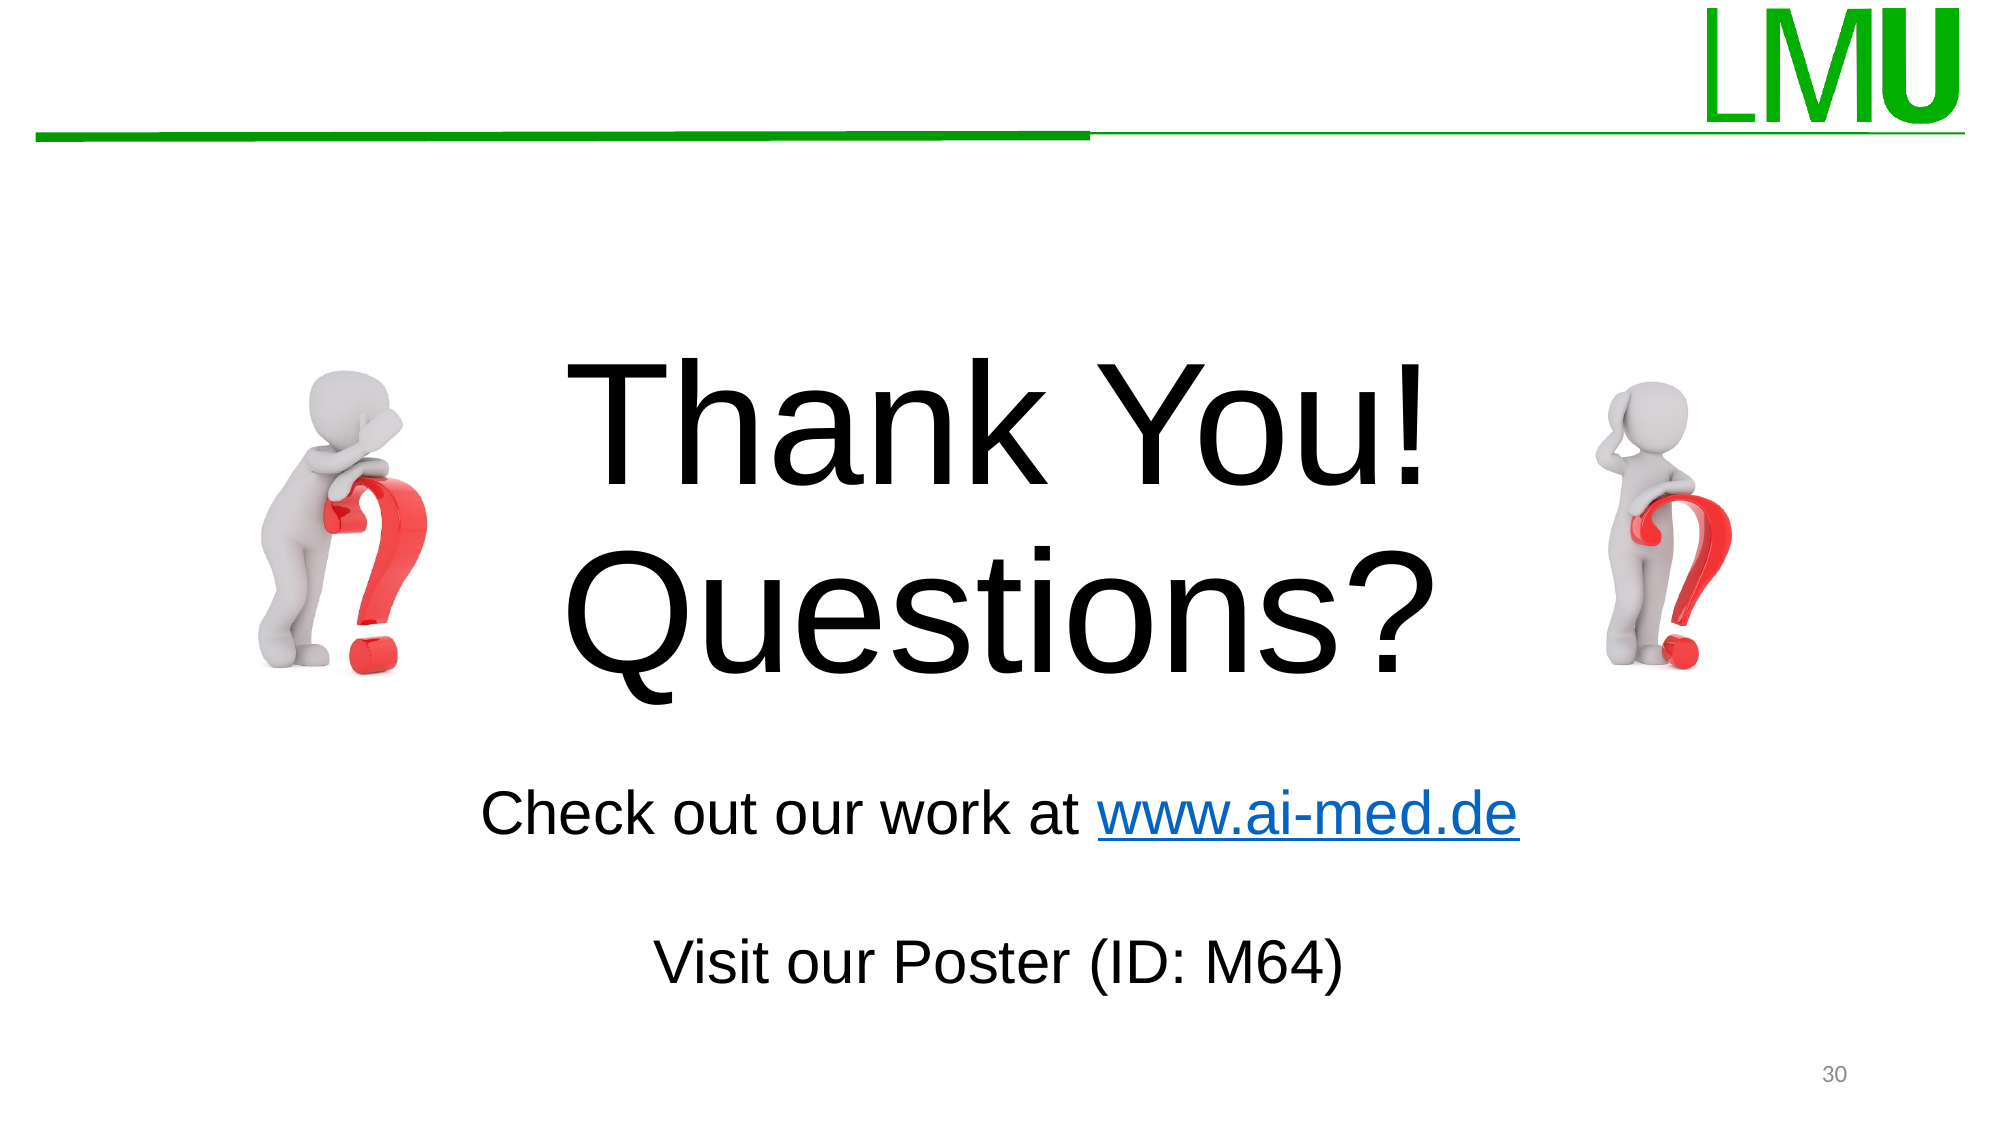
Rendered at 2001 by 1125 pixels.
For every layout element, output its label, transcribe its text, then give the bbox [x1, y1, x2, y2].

title Thank You! Questions? [249, 325, 1750, 718]
subtitle Check out our work at www.ai-med.de Visit our Poster (ID: M64) [249, 732, 1750, 1004]
picture [1496, 360, 1818, 682]
picture [182, 361, 503, 682]
slide_number 30 [1412, 1042, 1863, 1103]
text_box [35, 8, 1965, 138]
